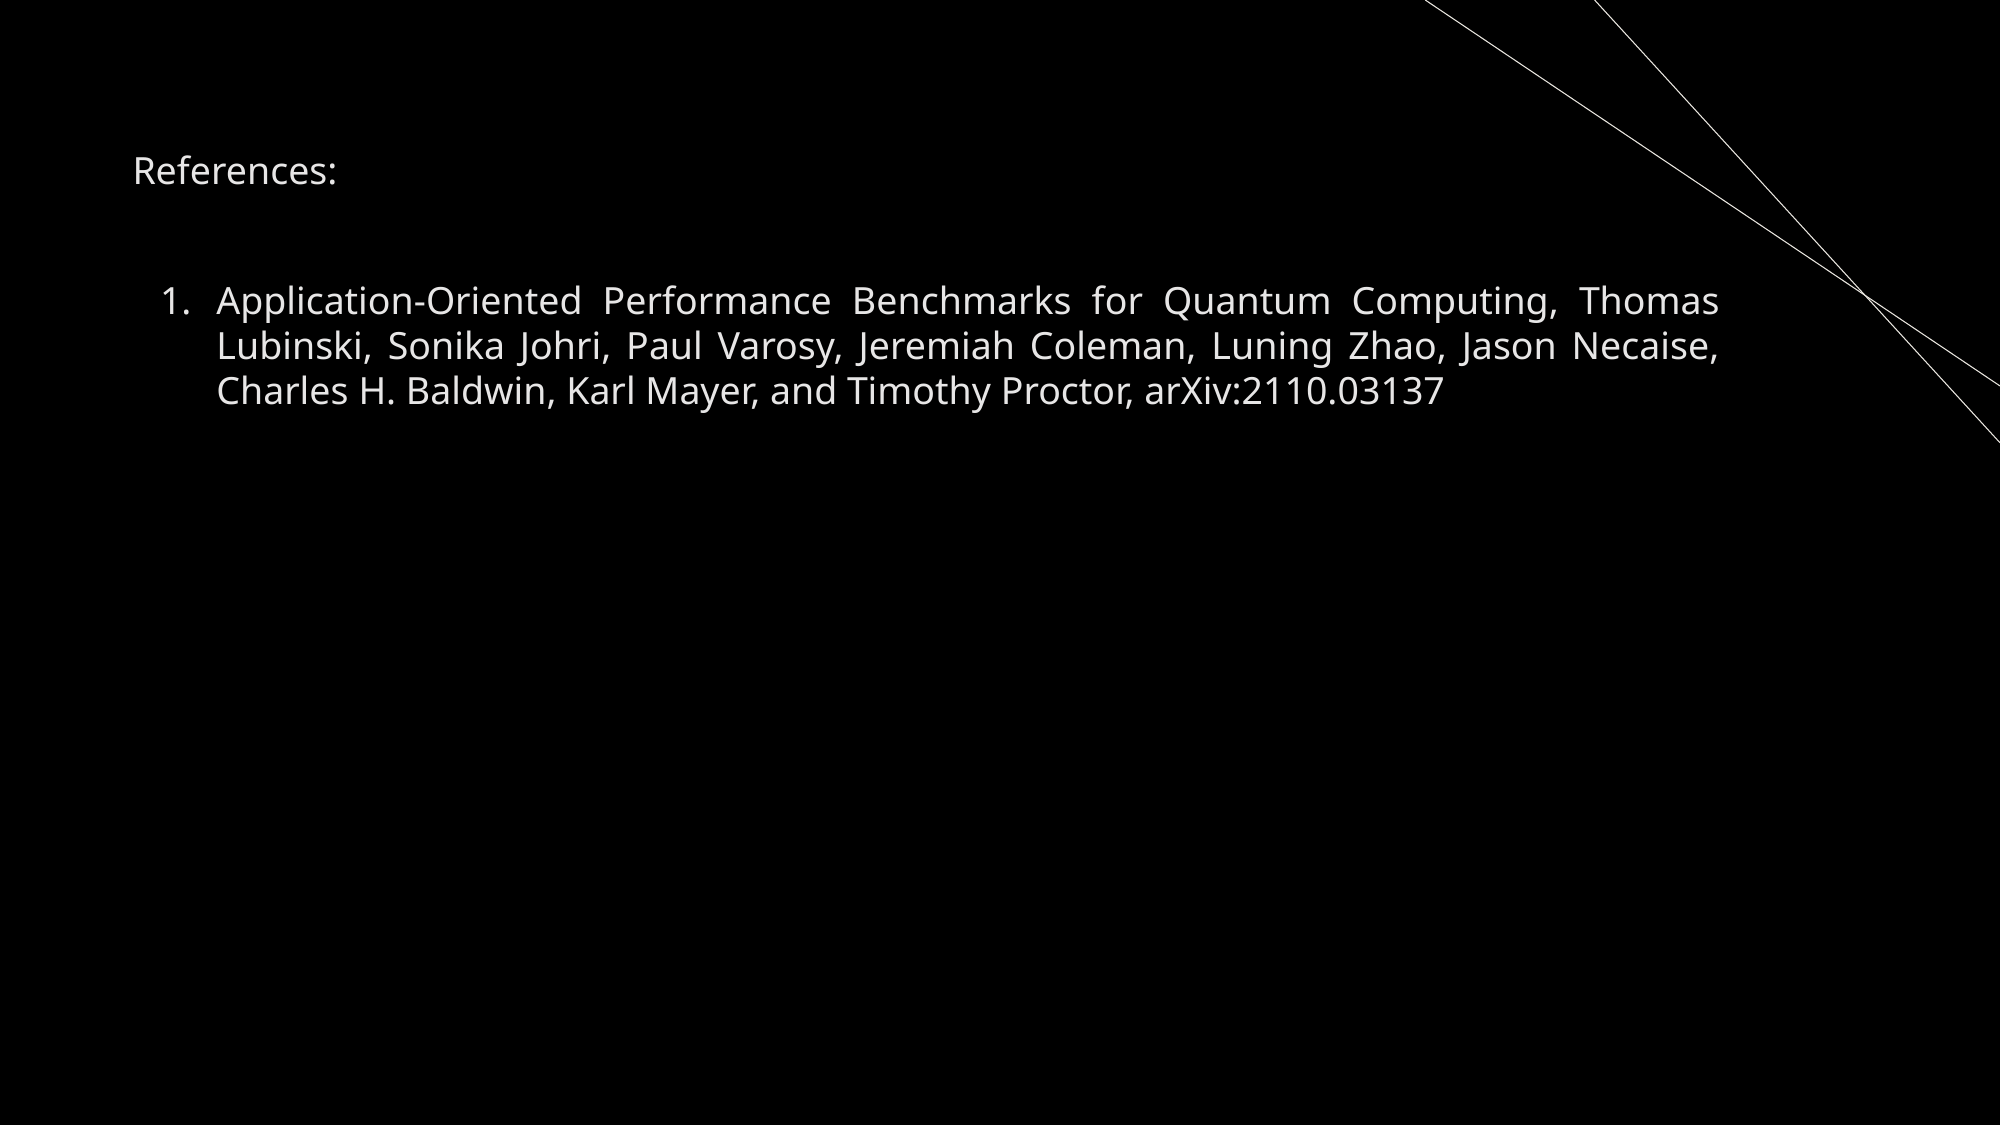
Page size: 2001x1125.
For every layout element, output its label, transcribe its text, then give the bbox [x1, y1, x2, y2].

text_box References: [117, 139, 449, 199]
text_box Application-Oriented Performance Benchmarks for Quantum Computing, Thomas Lubinski, Sonika Johri, Paul Varosy, Jeremiah Coleman, Luning Zhao, Jason Necaise, Charles H. Baldwin, Karl Mayer, and Timothy Proctor, arXiv:2110.03137 [145, 269, 1736, 420]
